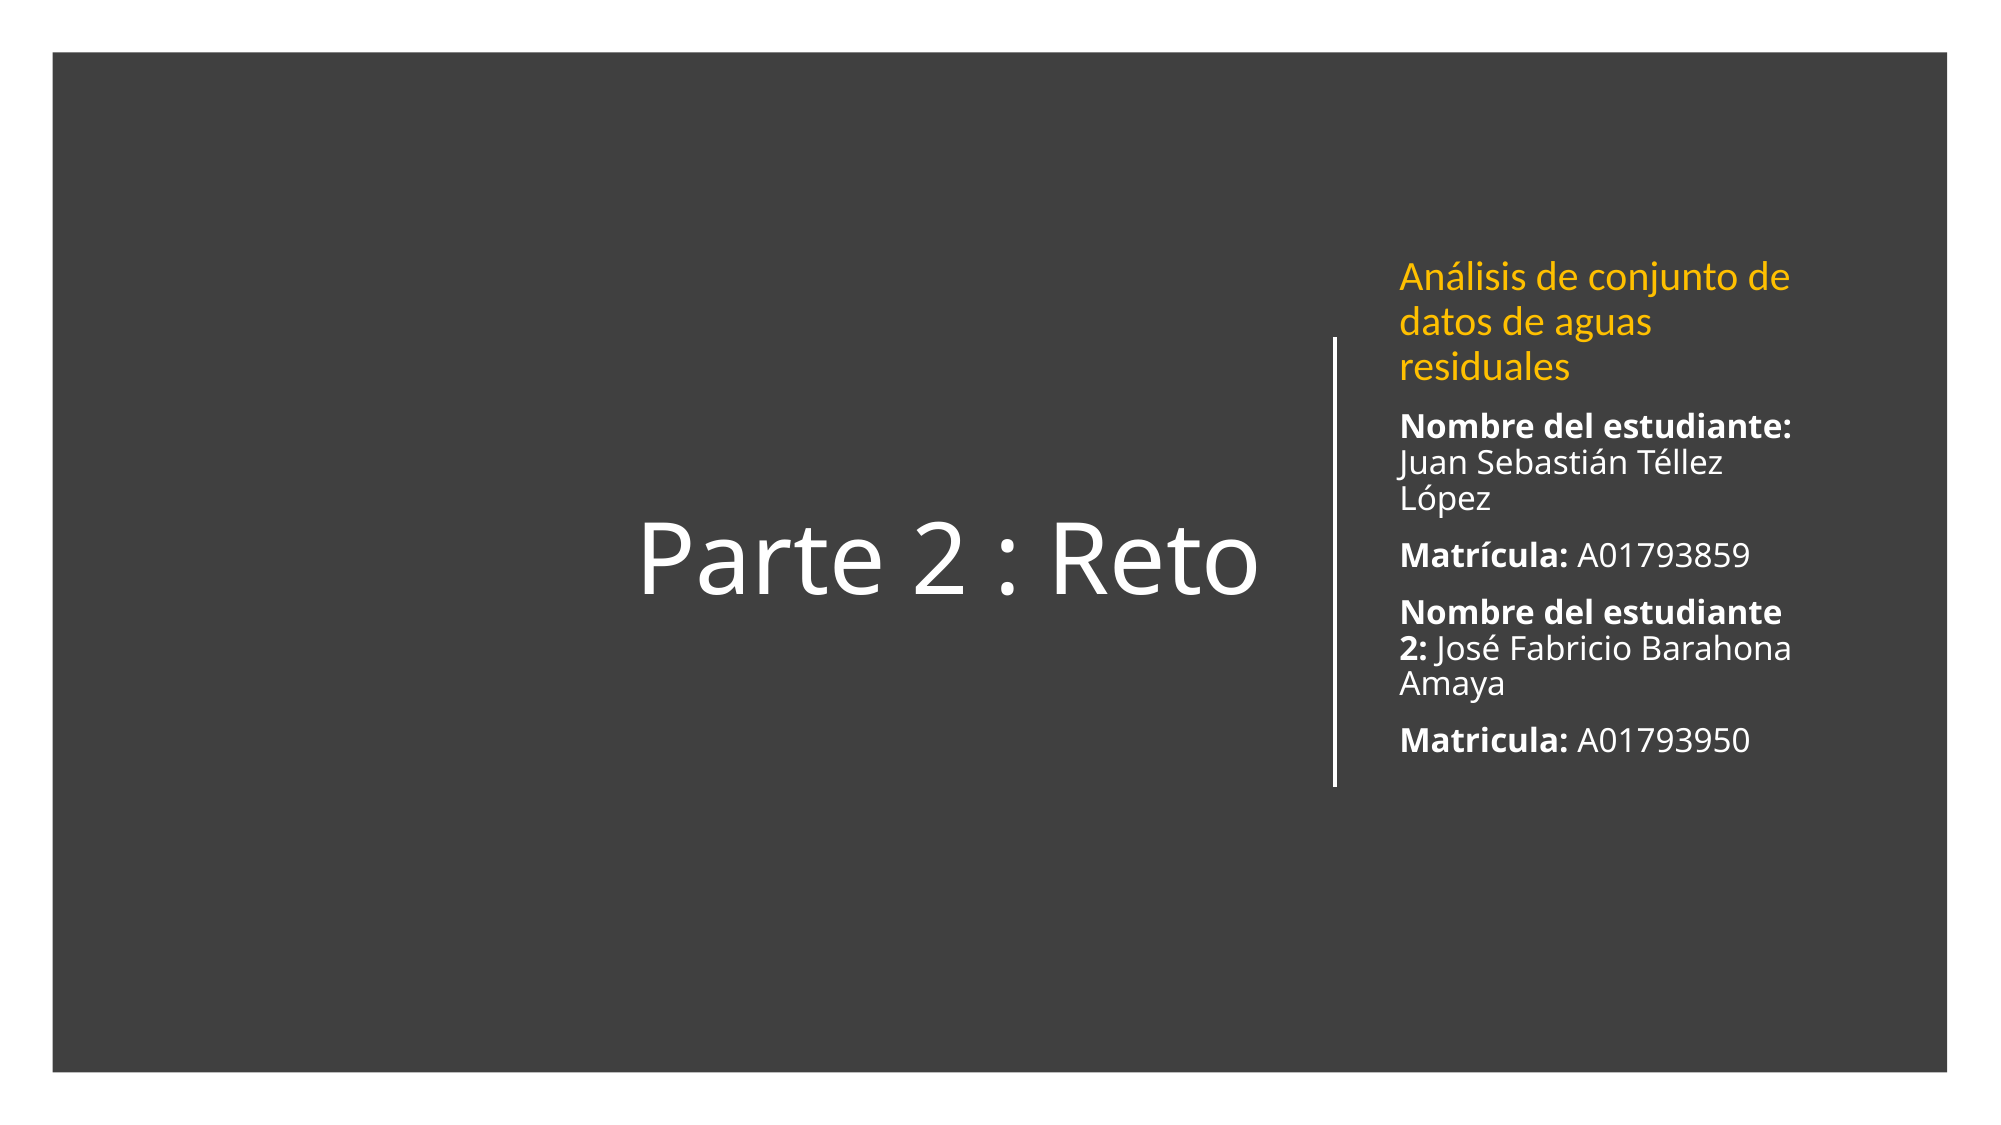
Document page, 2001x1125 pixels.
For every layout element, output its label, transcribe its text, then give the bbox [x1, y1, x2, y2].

title Parte 2 : Reto [168, 158, 1278, 967]
subtitle Análisis de conjunto de datos de aguas residuales Nombre del estudiante: Juan Sebastián Téllez López Matrícula: A01793859 Nombre del estudiante 2: José Fabricio Barahona Amaya Matricula: A01793950 [1384, 158, 1829, 967]
text_box [52, 51, 1948, 1073]
